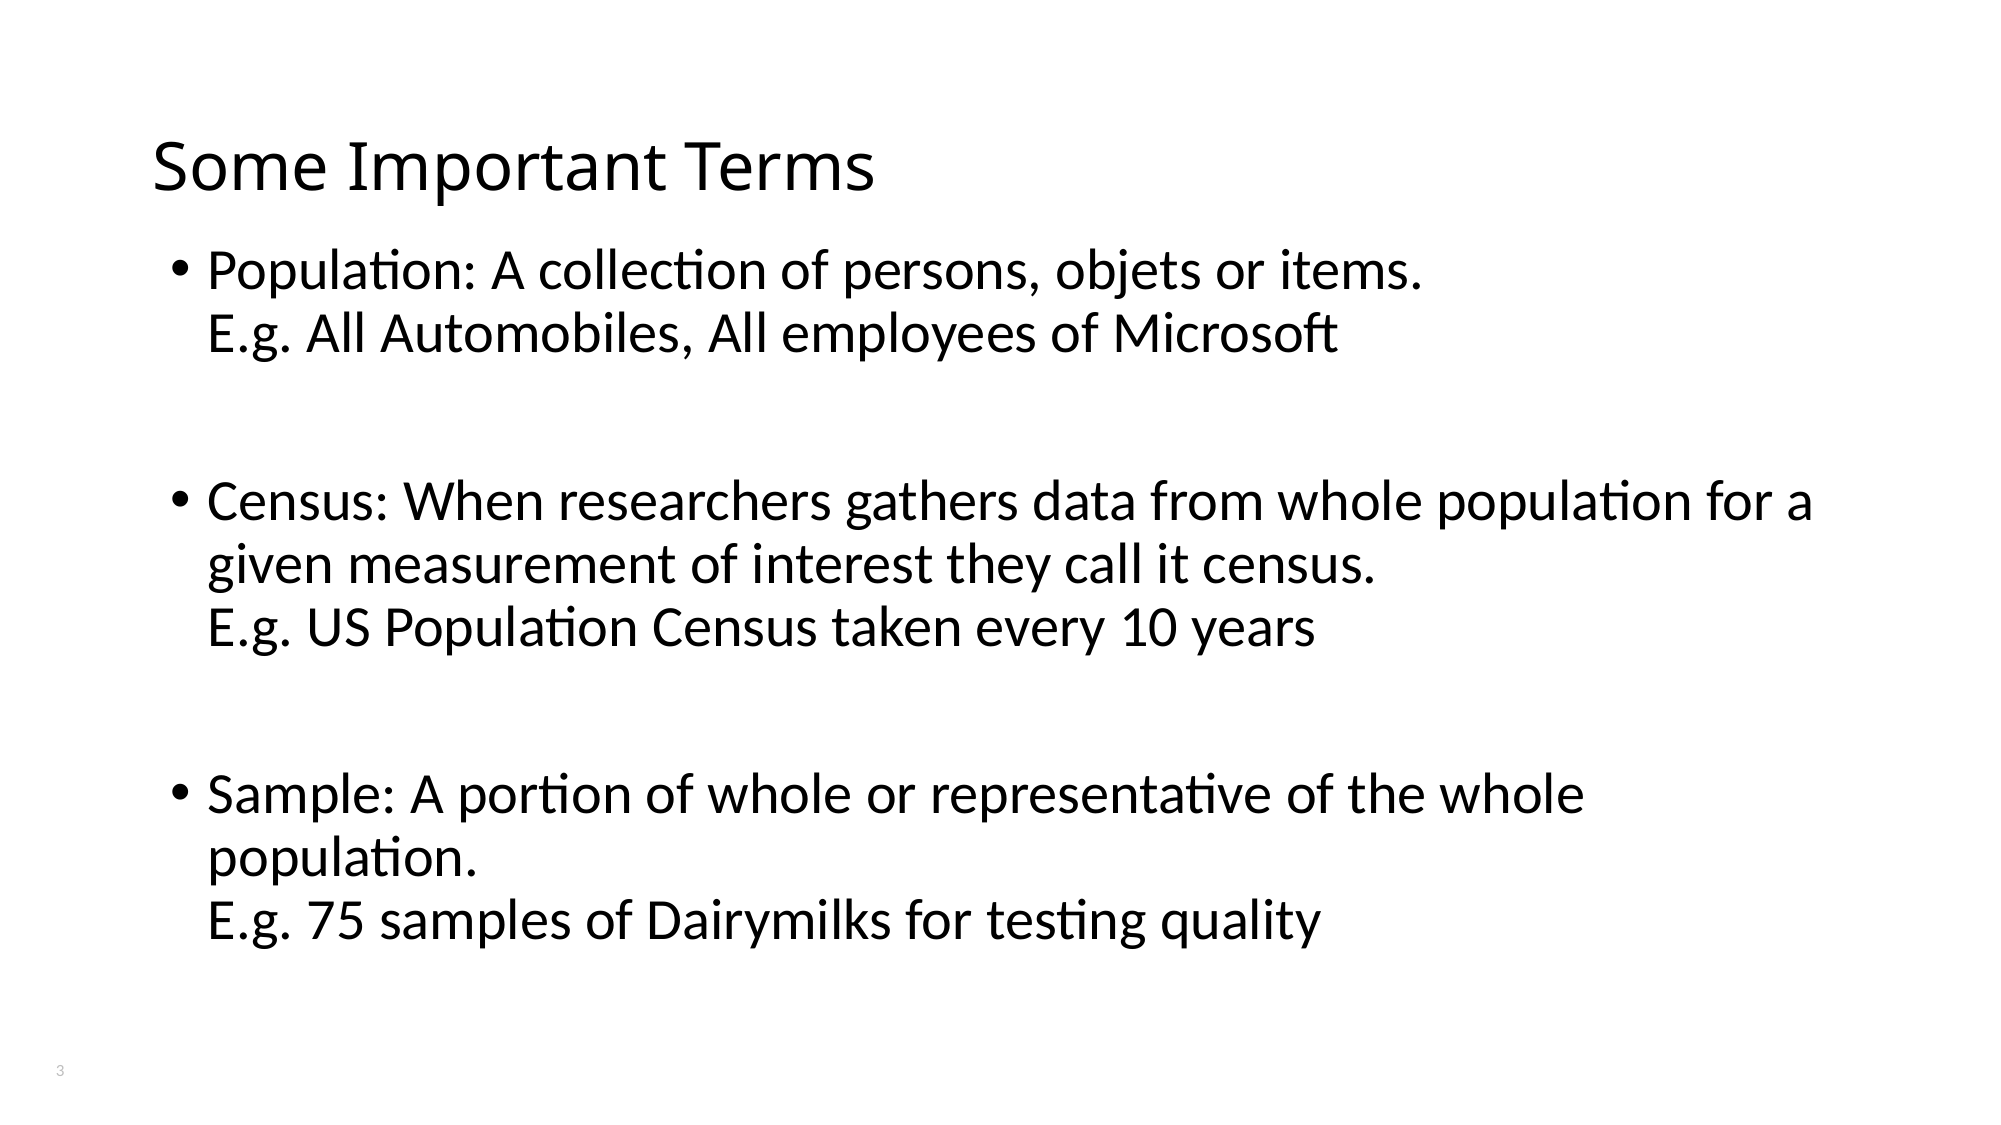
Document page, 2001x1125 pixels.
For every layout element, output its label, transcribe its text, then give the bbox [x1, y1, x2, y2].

list Population: A collection of persons, objets or items. E.g. All Automobiles, All employees of Microsoft Census: When researchers gathers data from whole population for a given measurement of interest they call it census. E.g. US Population Census taken every 10 years Sample: A portion of whole or representative of the whole population. E.g. 75 samples of Dairymilks for testing quality [155, 231, 1847, 1014]
title Some Important Terms [137, 59, 1863, 278]
